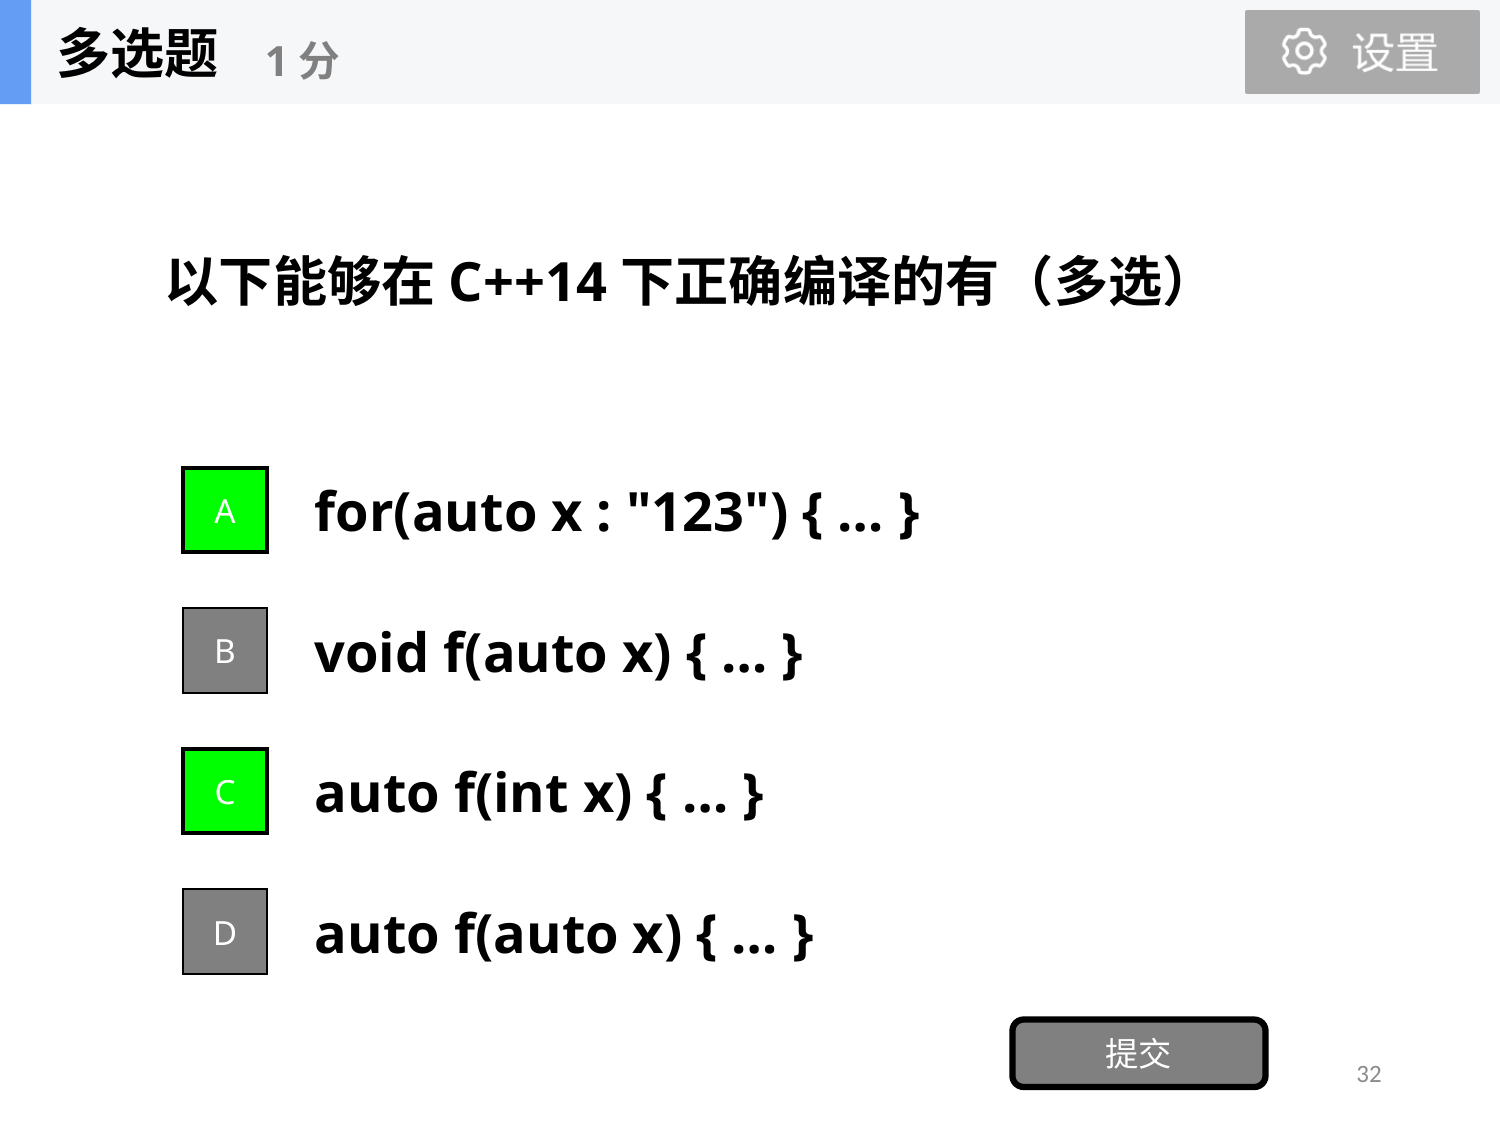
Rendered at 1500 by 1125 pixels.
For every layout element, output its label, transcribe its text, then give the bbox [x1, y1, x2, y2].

text_box auto f(int x) { … } [299, 738, 1350, 844]
text_box A [182, 467, 268, 553]
text_box void f(auto x) { … } [299, 597, 1350, 703]
text_box C [182, 748, 268, 834]
text_box B [182, 607, 268, 694]
picture [1245, 10, 1480, 94]
text_box D [182, 888, 268, 975]
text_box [0, 0, 1500, 105]
text_box 以下能够在C++14下正确编译的有（多选） [149, 105, 1350, 456]
text_box auto f(auto x) { … } [299, 878, 1350, 985]
text_box 提交 [1011, 1018, 1267, 1089]
slide_number 32 [1059, 1042, 1397, 1103]
text_box for(auto x : "123") { … } [299, 456, 1350, 563]
